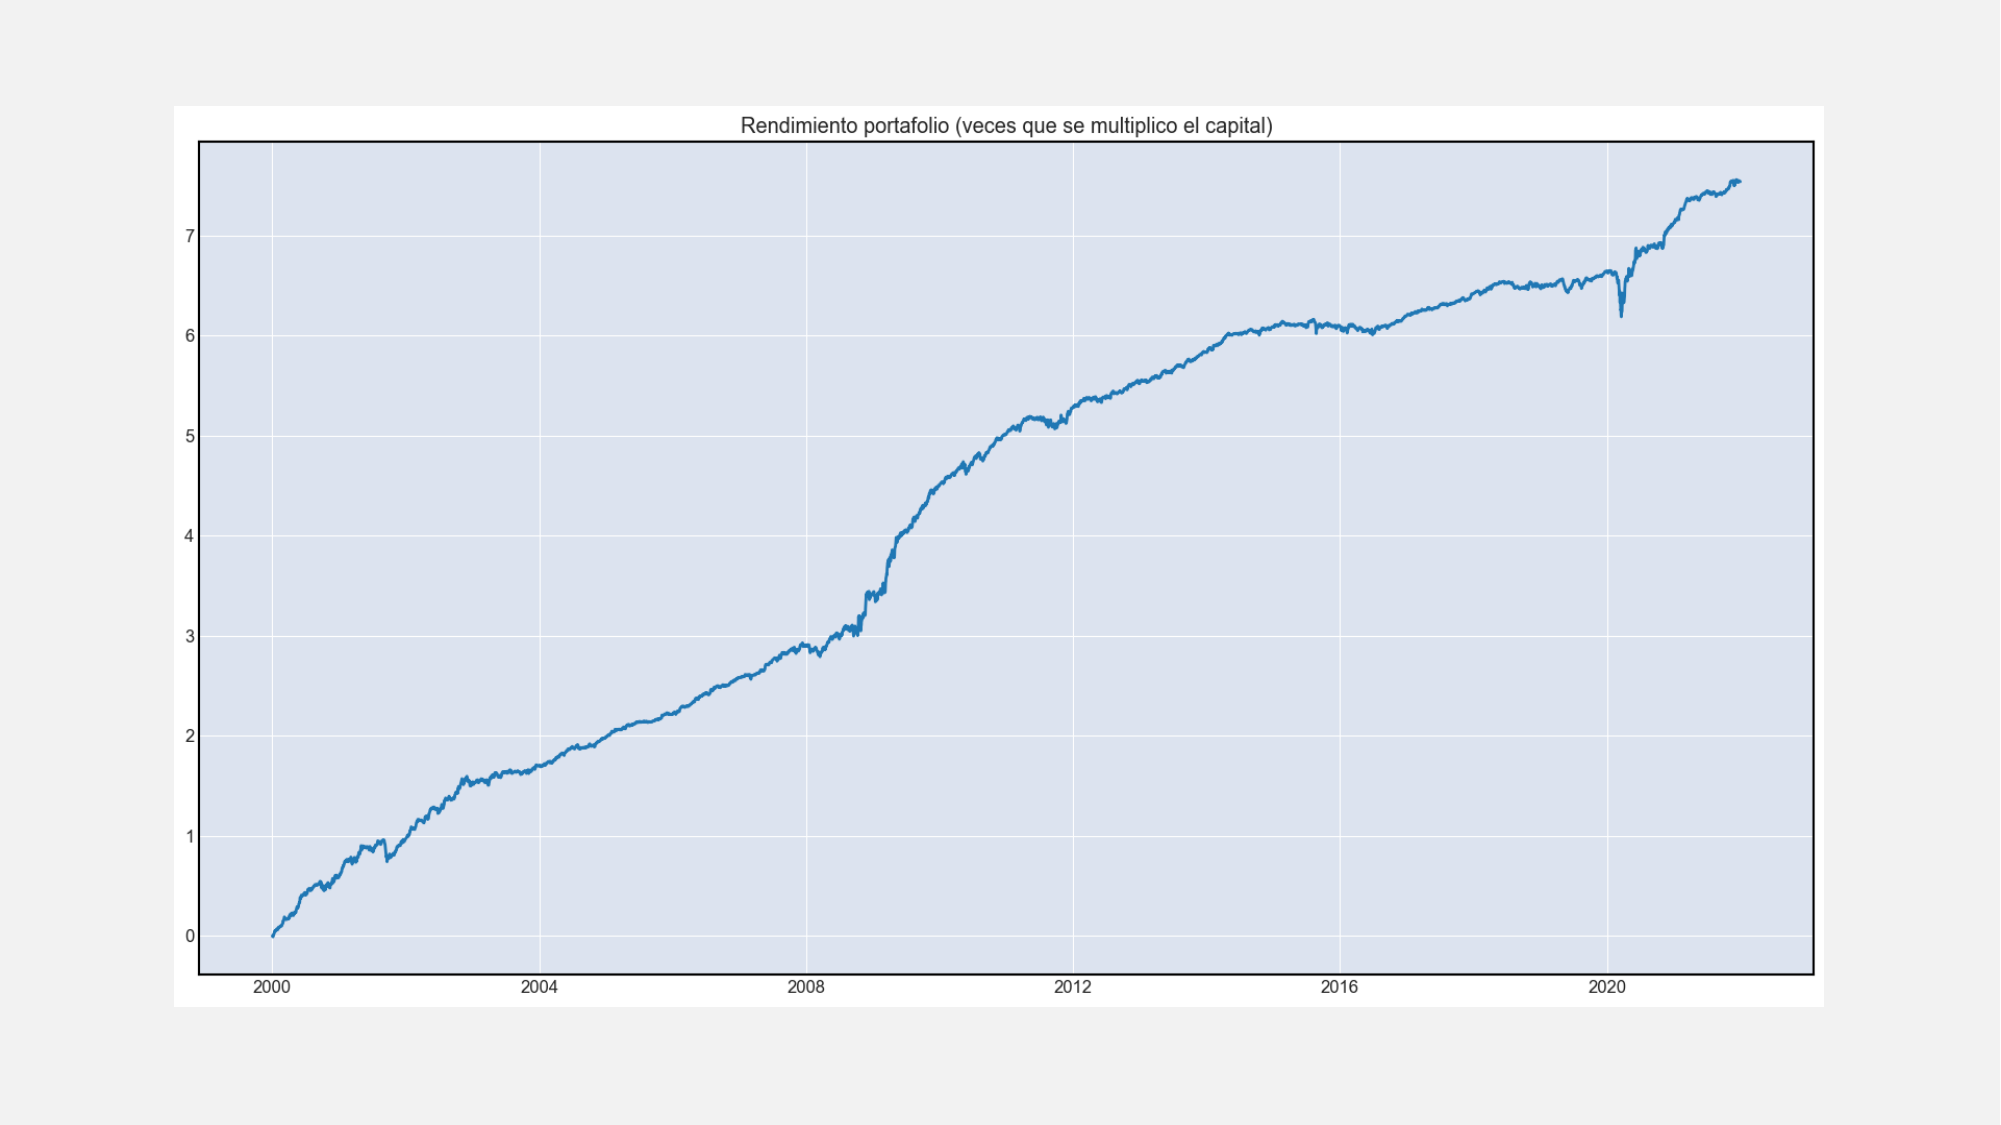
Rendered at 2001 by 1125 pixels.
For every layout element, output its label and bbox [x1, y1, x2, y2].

list [174, 106, 1824, 1007]
